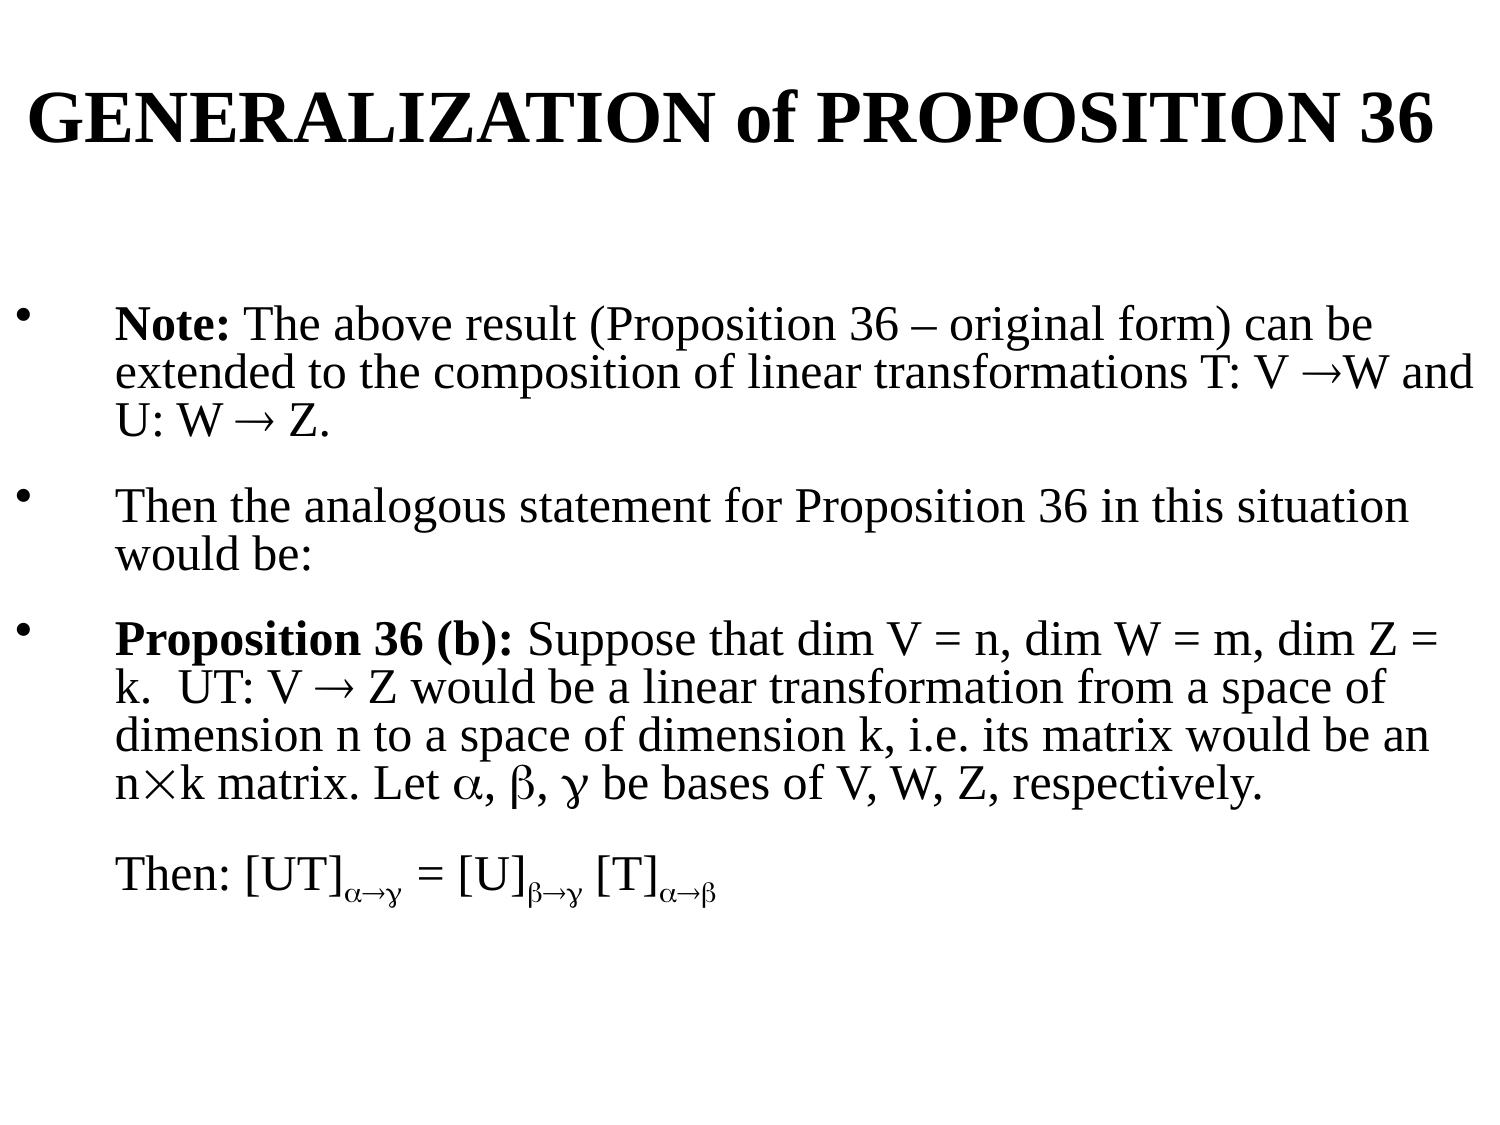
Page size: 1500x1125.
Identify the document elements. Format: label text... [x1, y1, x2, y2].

list Note: The above result (Proposition 36 – original form) can be extended to the composition of linear transformations T: V W and U: W  Z. Then the analogous statement for Proposition 36 in this situation would be: Proposition 36 (b): Suppose that dim V = n, dim W = m, dim Z = k. UT: V  Z would be a linear transformation from a space of dimension n to a space of dimension k, i.e. its matrix would be an nk matrix. Let , ,  be bases of V, W, Z, respectively. Then: [UT] = [U] [T] [0, 224, 1500, 1125]
title GENERALIZATION of PROPOSITION 36 [0, 37, 1500, 188]
